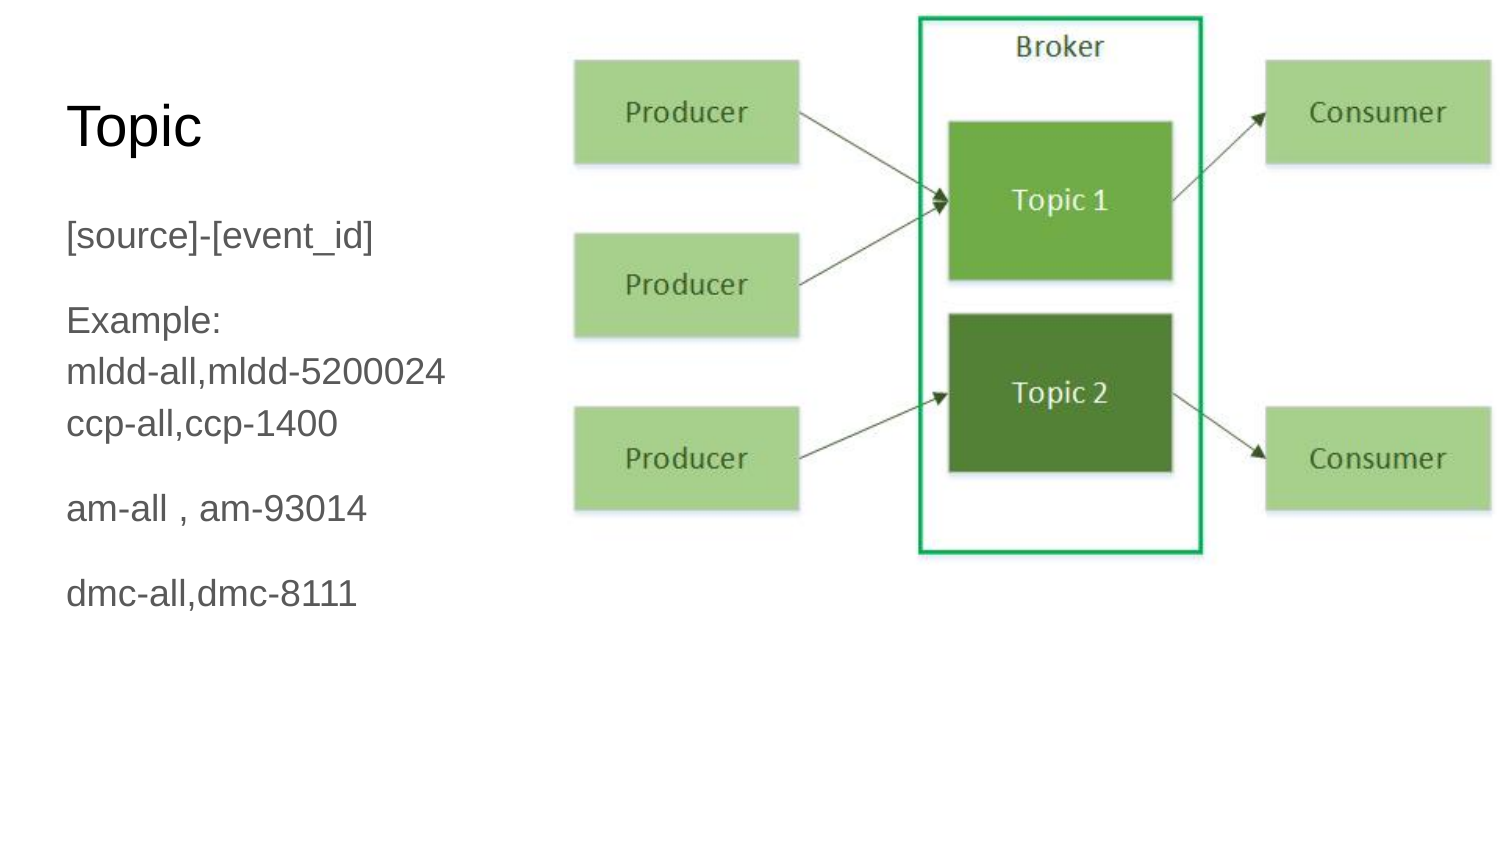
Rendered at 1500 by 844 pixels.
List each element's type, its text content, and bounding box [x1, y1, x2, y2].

title Topic [51, 72, 561, 167]
list [source]-[event_id] Example: mldd-all,mldd-5200024 ccp-all,ccp-1400 am-all , am-93014 dmc-all,dmc-8111 [51, 189, 1449, 750]
picture [566, 13, 1500, 566]
